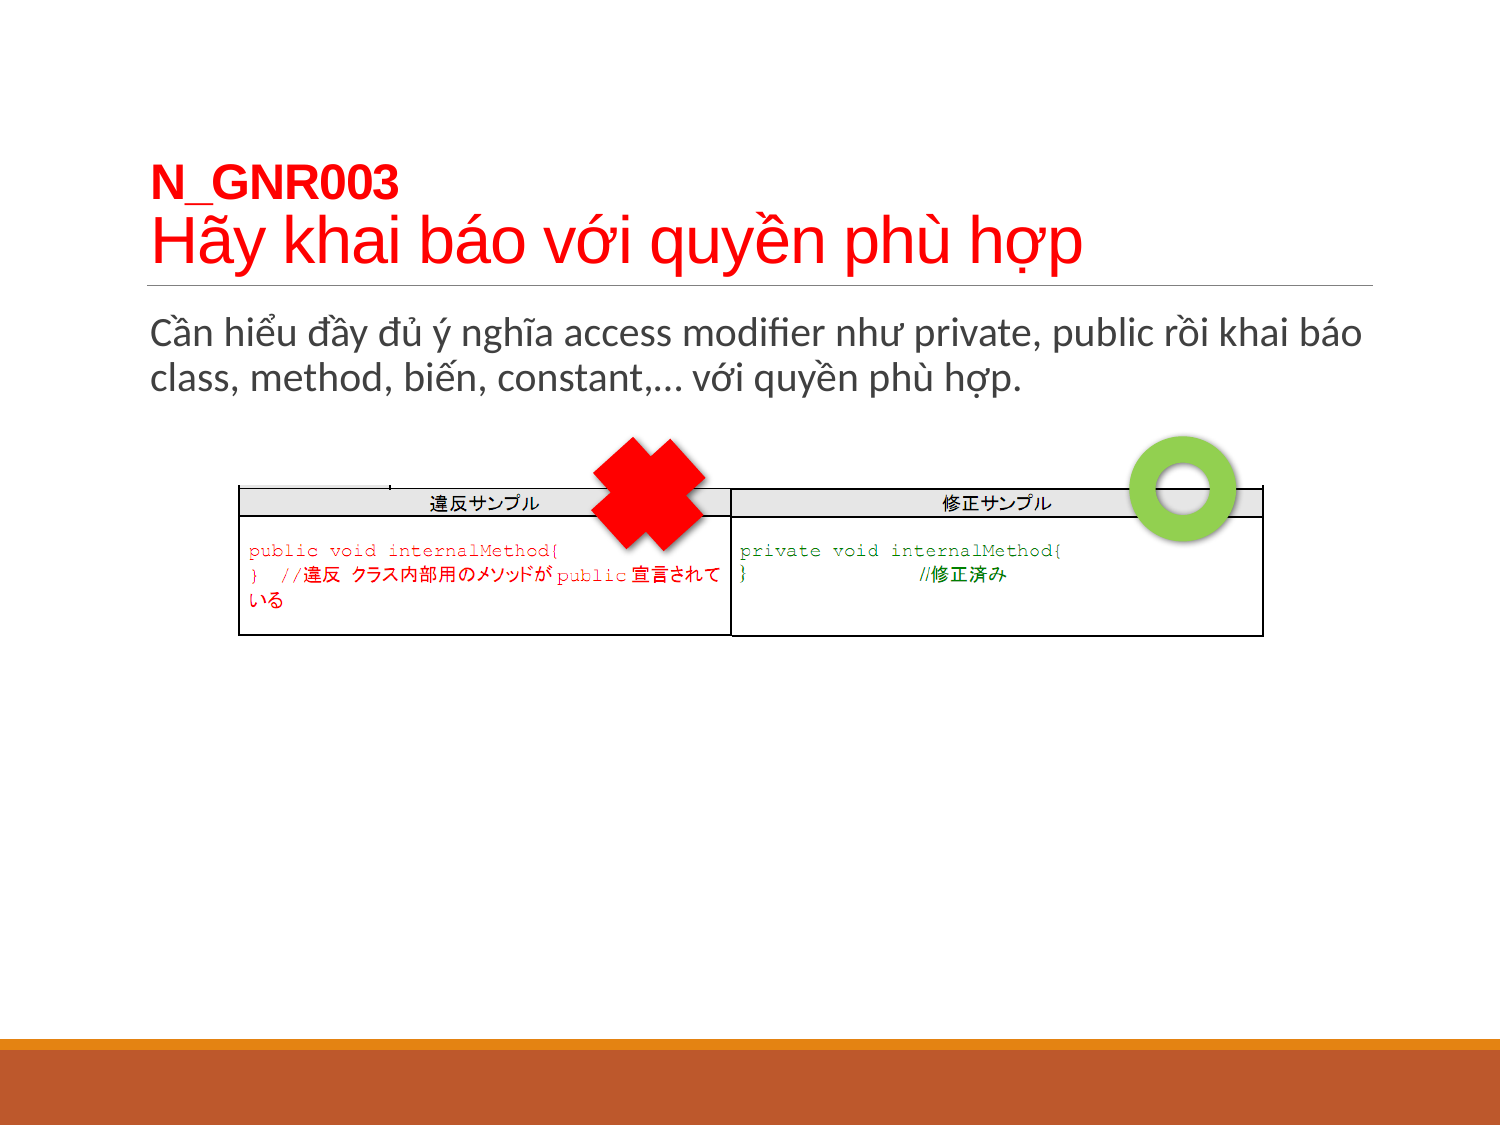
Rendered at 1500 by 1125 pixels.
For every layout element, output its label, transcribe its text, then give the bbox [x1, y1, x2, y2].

list Cần hiểu đầy đủ ý nghĩa access modifier như private, public rồi khai báo class, method, biến, constant,… với quyền phù hợp. [135, 302, 1373, 963]
text_box [1129, 436, 1236, 482]
text_box [593, 436, 706, 482]
title N_GNR003 Hãy khai báo với quyền phù hợp [135, 47, 1373, 285]
picture [232, 485, 1268, 640]
